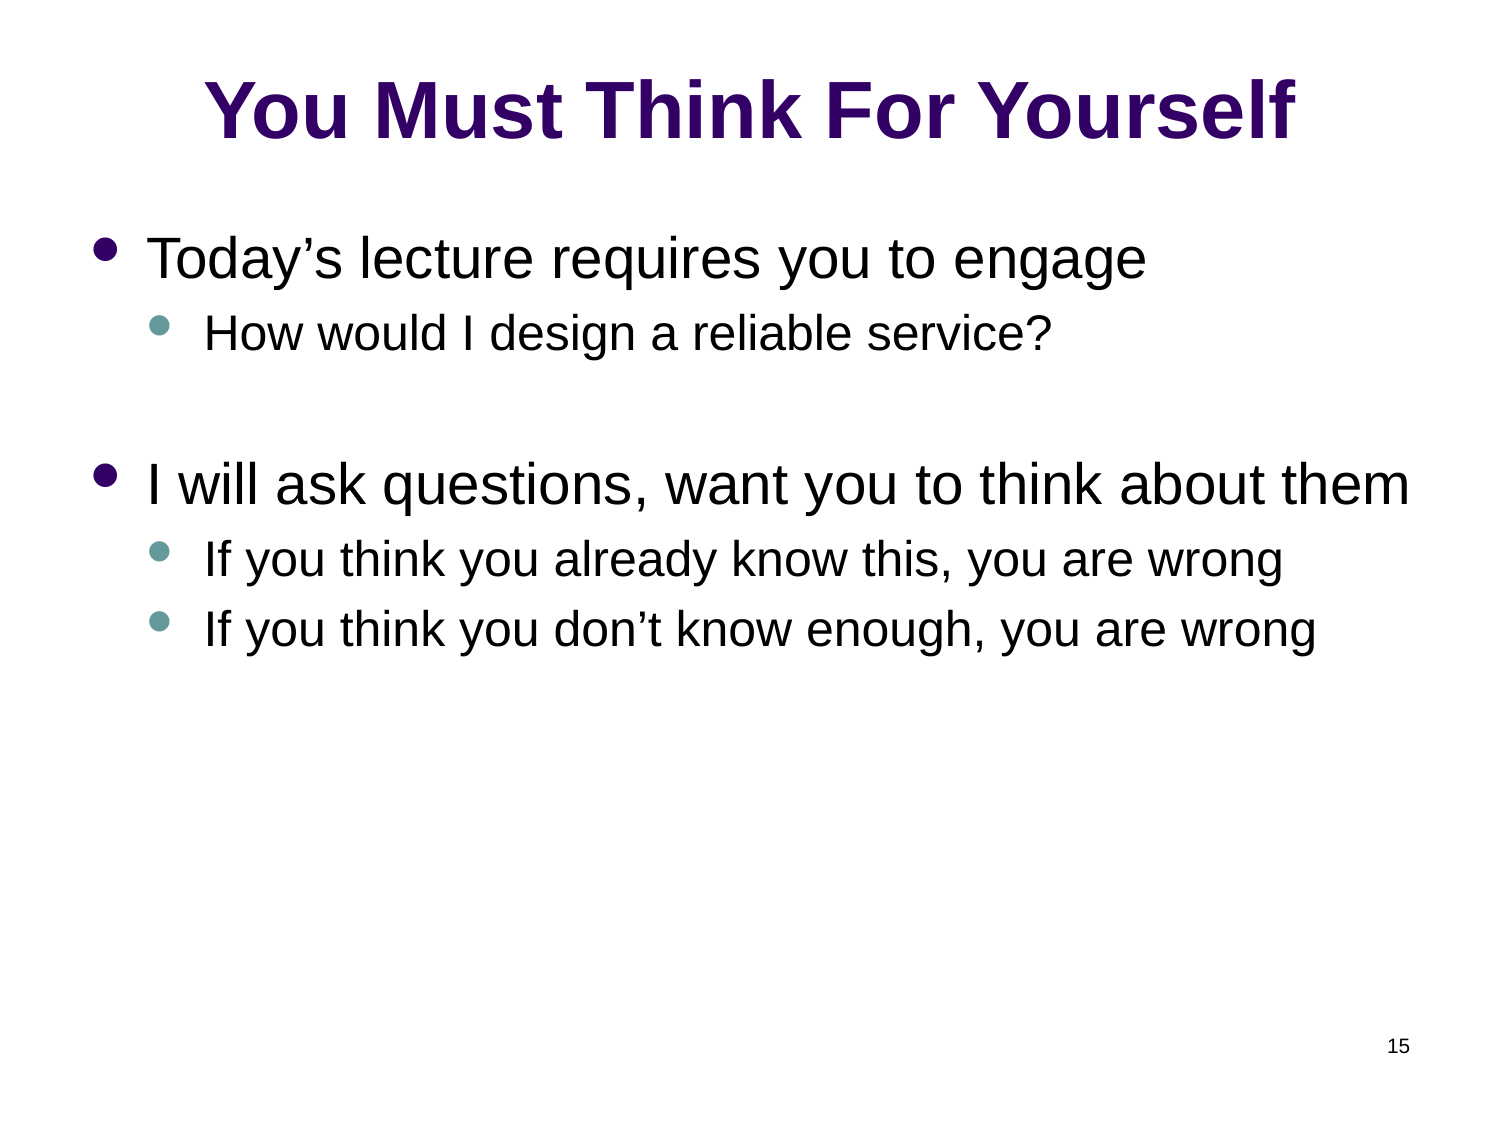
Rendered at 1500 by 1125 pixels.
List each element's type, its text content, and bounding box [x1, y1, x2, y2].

slide_number 15 [1074, 1024, 1426, 1101]
list Today’s lecture requires you to engage How would I design a reliable service? I will ask questions, want you to think about them If you think you already know this, you are wrong If you think you don’t know enough, you are wrong [75, 212, 1475, 1006]
title You Must Think For Yourself [0, 20, 1500, 163]
